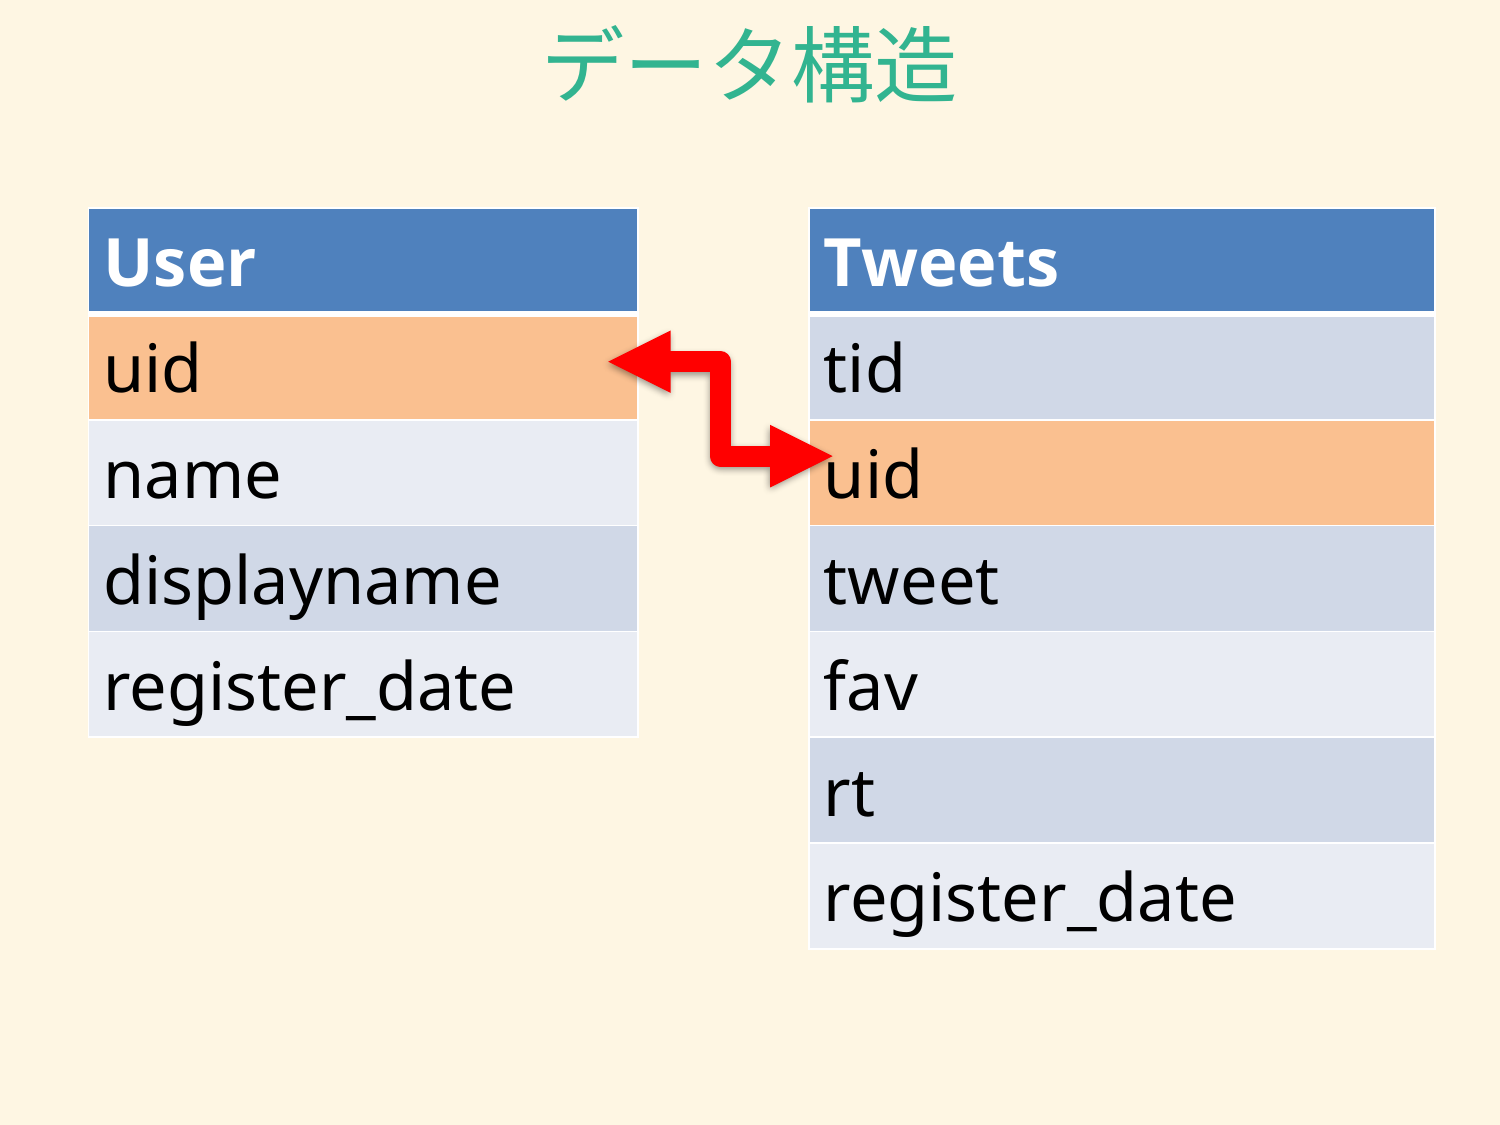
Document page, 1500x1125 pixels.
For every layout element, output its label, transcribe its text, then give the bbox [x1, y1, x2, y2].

table_header Tweets [810, 209, 1434, 311]
table_cell rt [810, 738, 1434, 842]
table_cell uid [89, 317, 637, 419]
title データ構造 [0, 0, 1500, 126]
table_cell name [89, 421, 637, 525]
table_cell fav [810, 632, 1434, 736]
table_cell uid [810, 421, 1434, 525]
text_box [29, 148, 1459, 1083]
table_cell displayname [89, 526, 637, 631]
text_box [607, 361, 833, 457]
table_cell register_date [89, 632, 637, 736]
table_header User [89, 209, 637, 311]
table_cell tweet [810, 526, 1434, 631]
table_cell tid [810, 317, 1434, 419]
table_cell register_date [810, 844, 1434, 948]
